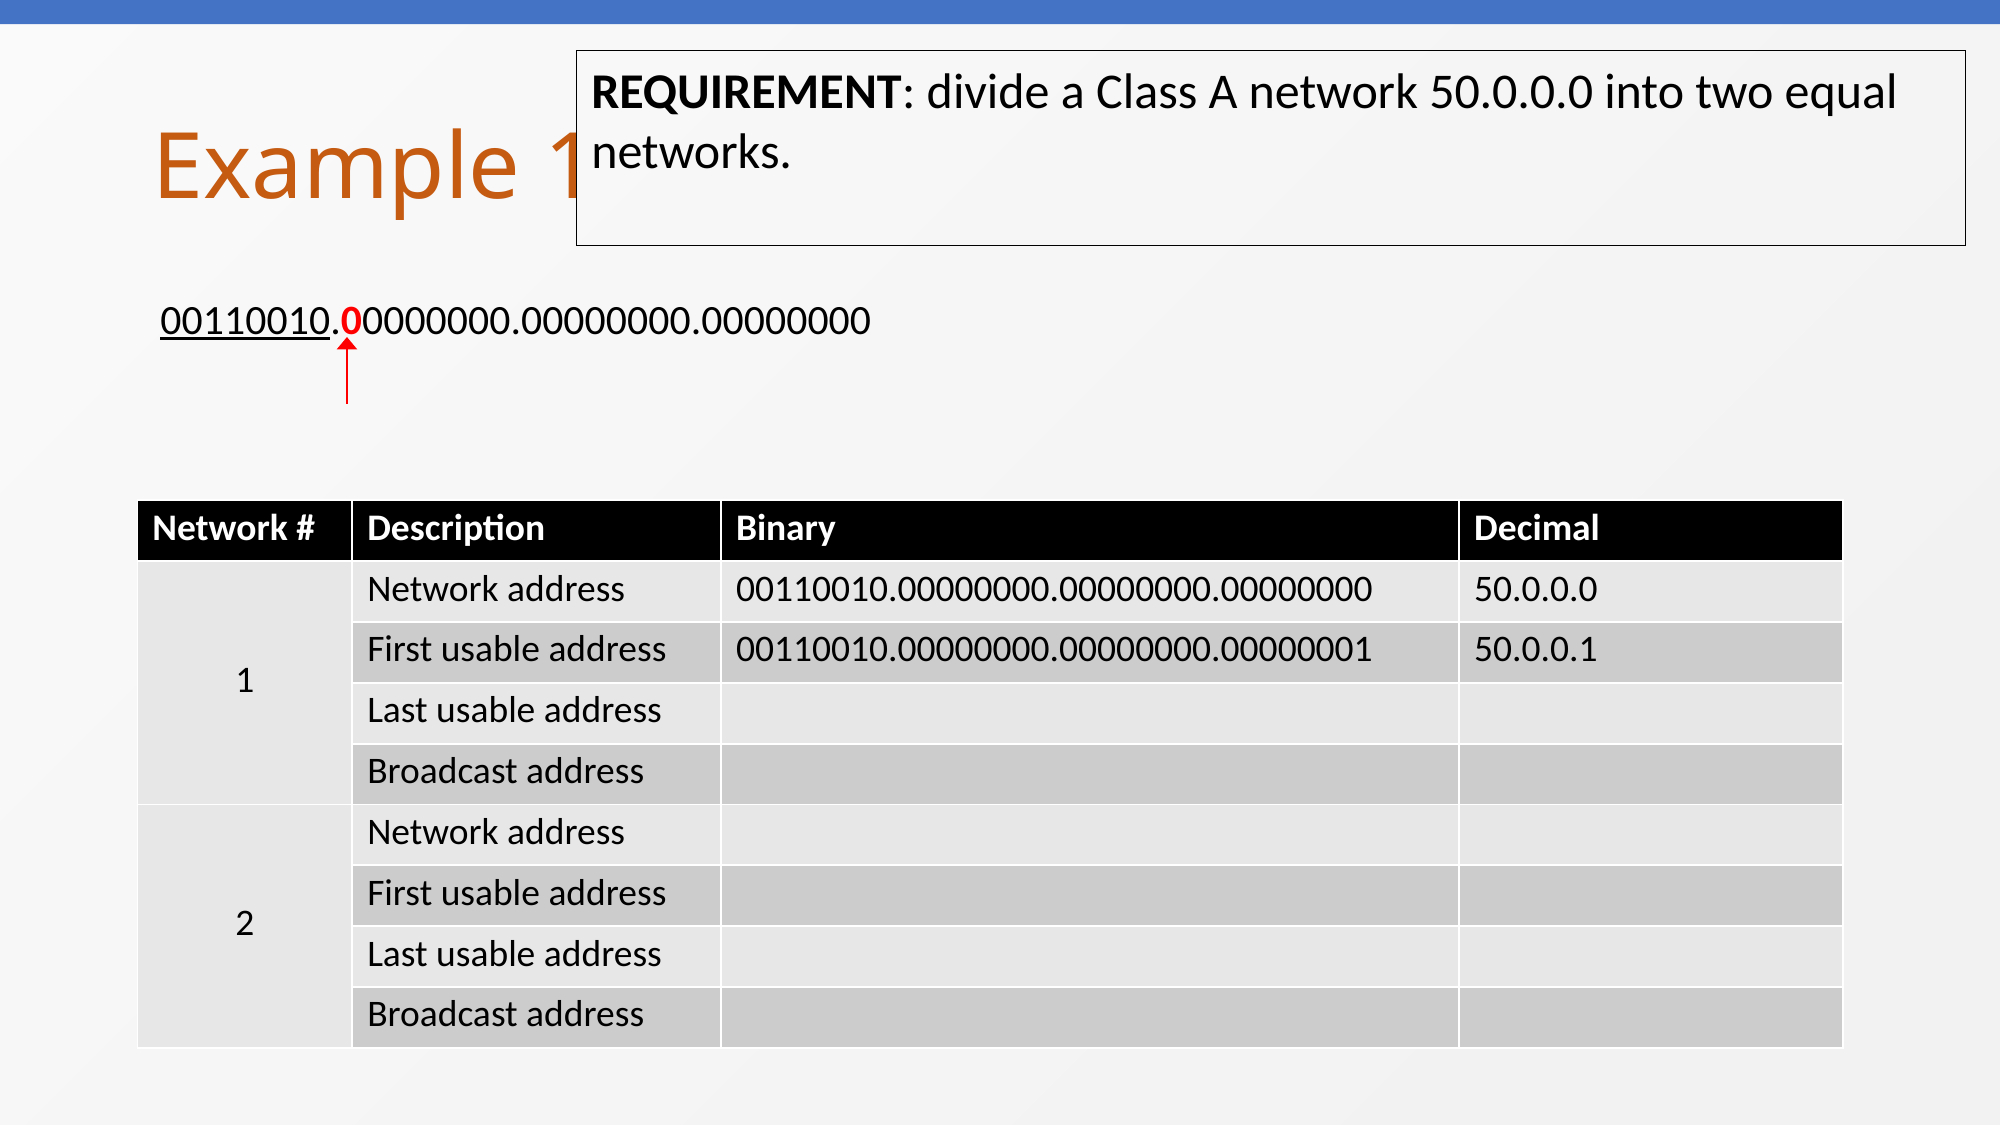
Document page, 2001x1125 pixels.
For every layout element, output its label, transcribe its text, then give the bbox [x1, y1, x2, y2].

table_cell First usable address [353, 623, 720, 682]
table_cell Network address [353, 562, 720, 621]
table_header Description [353, 501, 720, 560]
table_cell Broadcast address [353, 988, 720, 1047]
table_cell [722, 866, 1458, 925]
table_cell 1 [138, 562, 351, 804]
table_cell [1460, 866, 1842, 925]
table_cell 50.0.0.1 [1460, 623, 1842, 682]
table_header Decimal [1460, 501, 1842, 560]
table_cell First usable address [353, 866, 720, 925]
table_cell 00110010.00000000.00000000.00000000 [722, 562, 1458, 621]
table_cell Last usable address [353, 684, 720, 743]
text_box REQUIREMENT: divide a Class A network 50.0.0.0 into two equal networks. [576, 50, 1966, 246]
table_header Network # [138, 501, 351, 560]
table_cell 50.0.0.0 [1460, 562, 1842, 621]
text_box [0, 0, 2000, 25]
table_cell [722, 988, 1458, 1047]
table_cell 2 [138, 805, 351, 1047]
table_cell [1460, 745, 1842, 804]
table_cell [1460, 927, 1842, 986]
text_box 00110010.00000000.00000000.00000000 [145, 285, 1850, 451]
table_cell Broadcast address [353, 745, 720, 804]
table_cell [1460, 805, 1842, 864]
table_cell [722, 745, 1458, 804]
table_cell [722, 684, 1458, 743]
table_header Binary [722, 501, 1458, 560]
table_cell Network address [353, 805, 720, 864]
table_cell [1460, 988, 1842, 1047]
table_cell [722, 927, 1458, 986]
table_cell [1460, 684, 1842, 743]
title Example 1 [137, 59, 1863, 278]
table_cell [722, 805, 1458, 864]
table_cell 00110010.00000000.00000000.00000001 [722, 623, 1458, 682]
table_cell Last usable address [353, 927, 720, 986]
